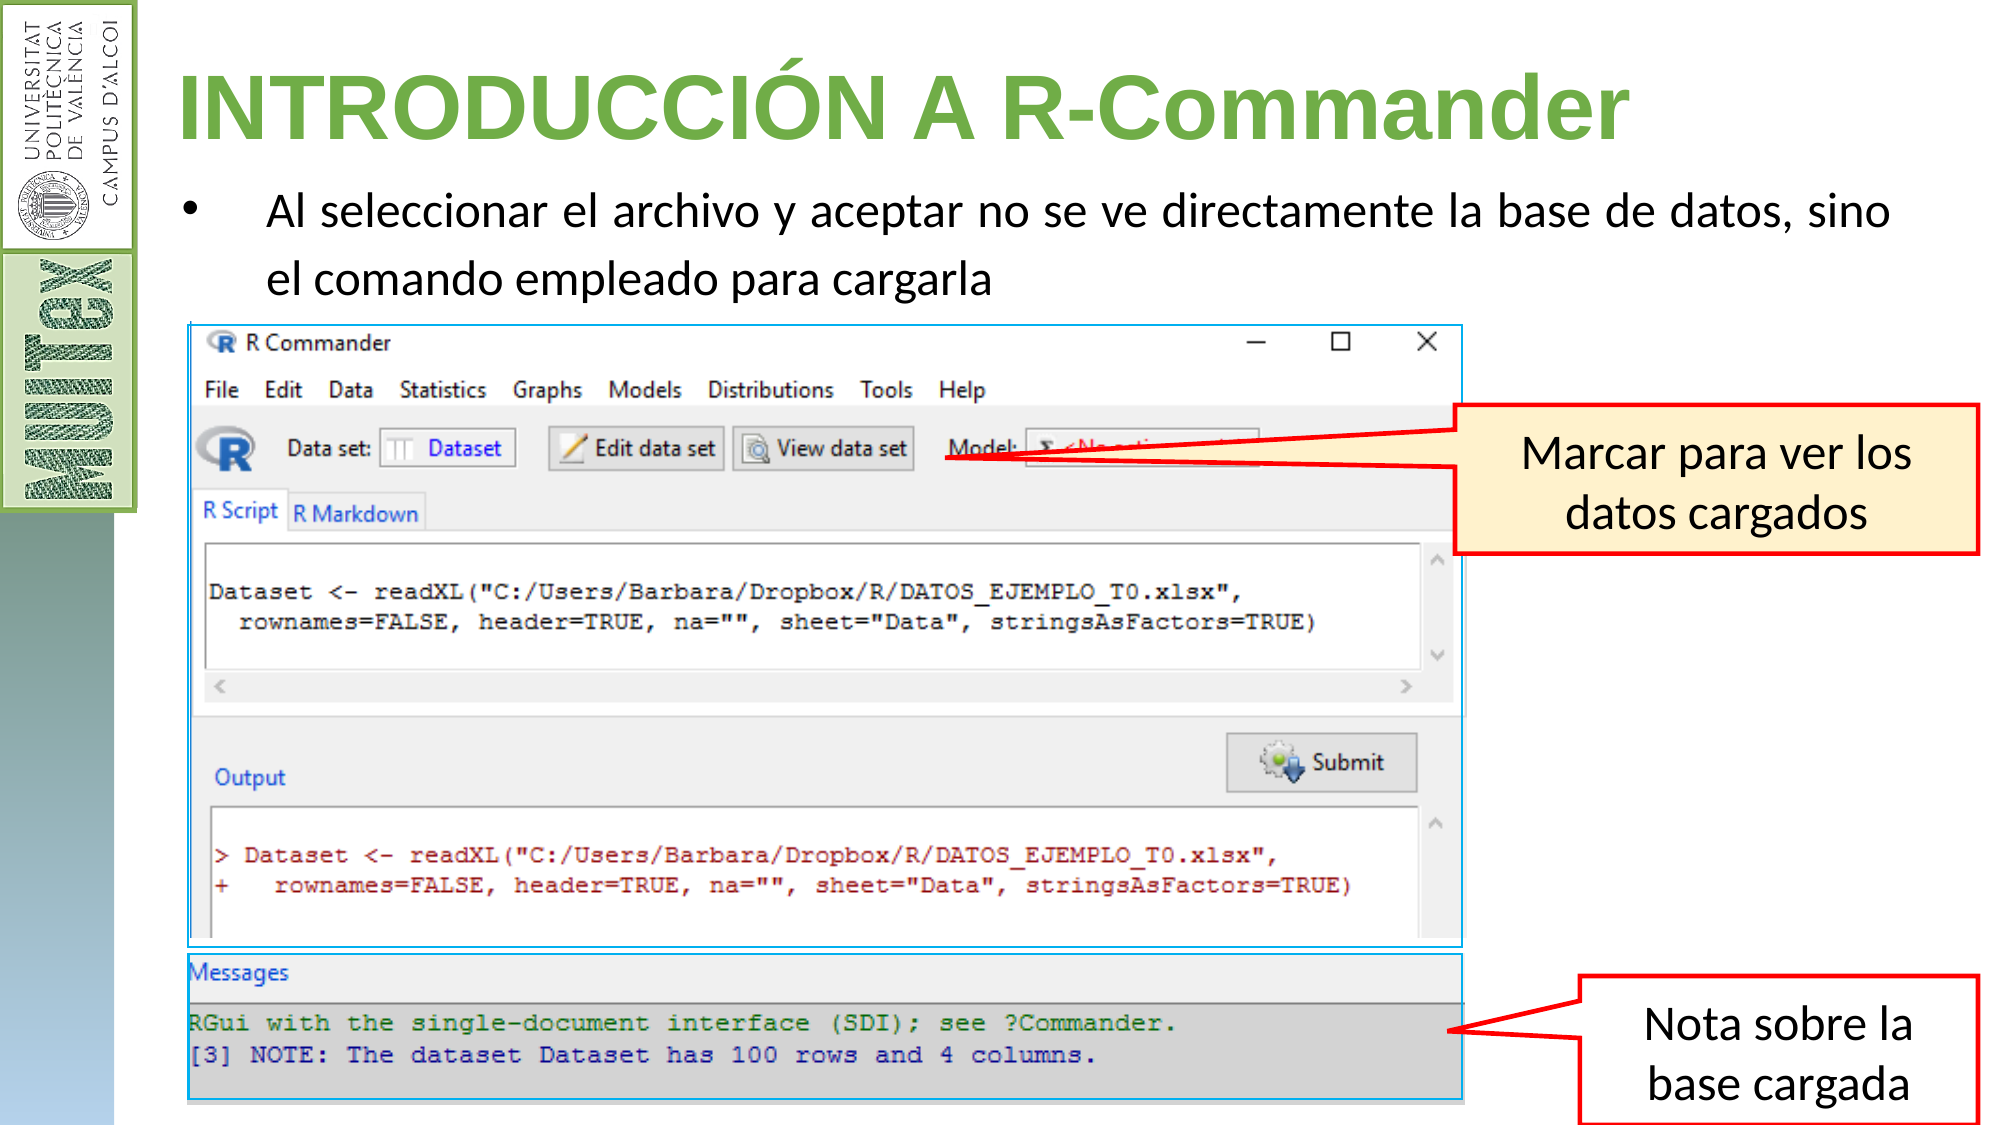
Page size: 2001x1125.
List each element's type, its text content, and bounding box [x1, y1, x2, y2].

text_box [187, 324, 1463, 948]
text_box [0, 525, 115, 1125]
title INTRODUCCIÓN A R-Commander [162, 1, 1888, 219]
text_box Marcar para ver los datos cargados [1467, 403, 1980, 555]
text_box Al seleccionar el archivo y aceptar no se ve directamente la base de datos, sino el comando empleado para cargarla [166, 170, 1907, 315]
picture [187, 953, 1465, 1105]
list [0, 0, 138, 525]
picture [190, 321, 1467, 938]
text_box Nota sobre la base cargada [1465, 974, 1980, 1125]
